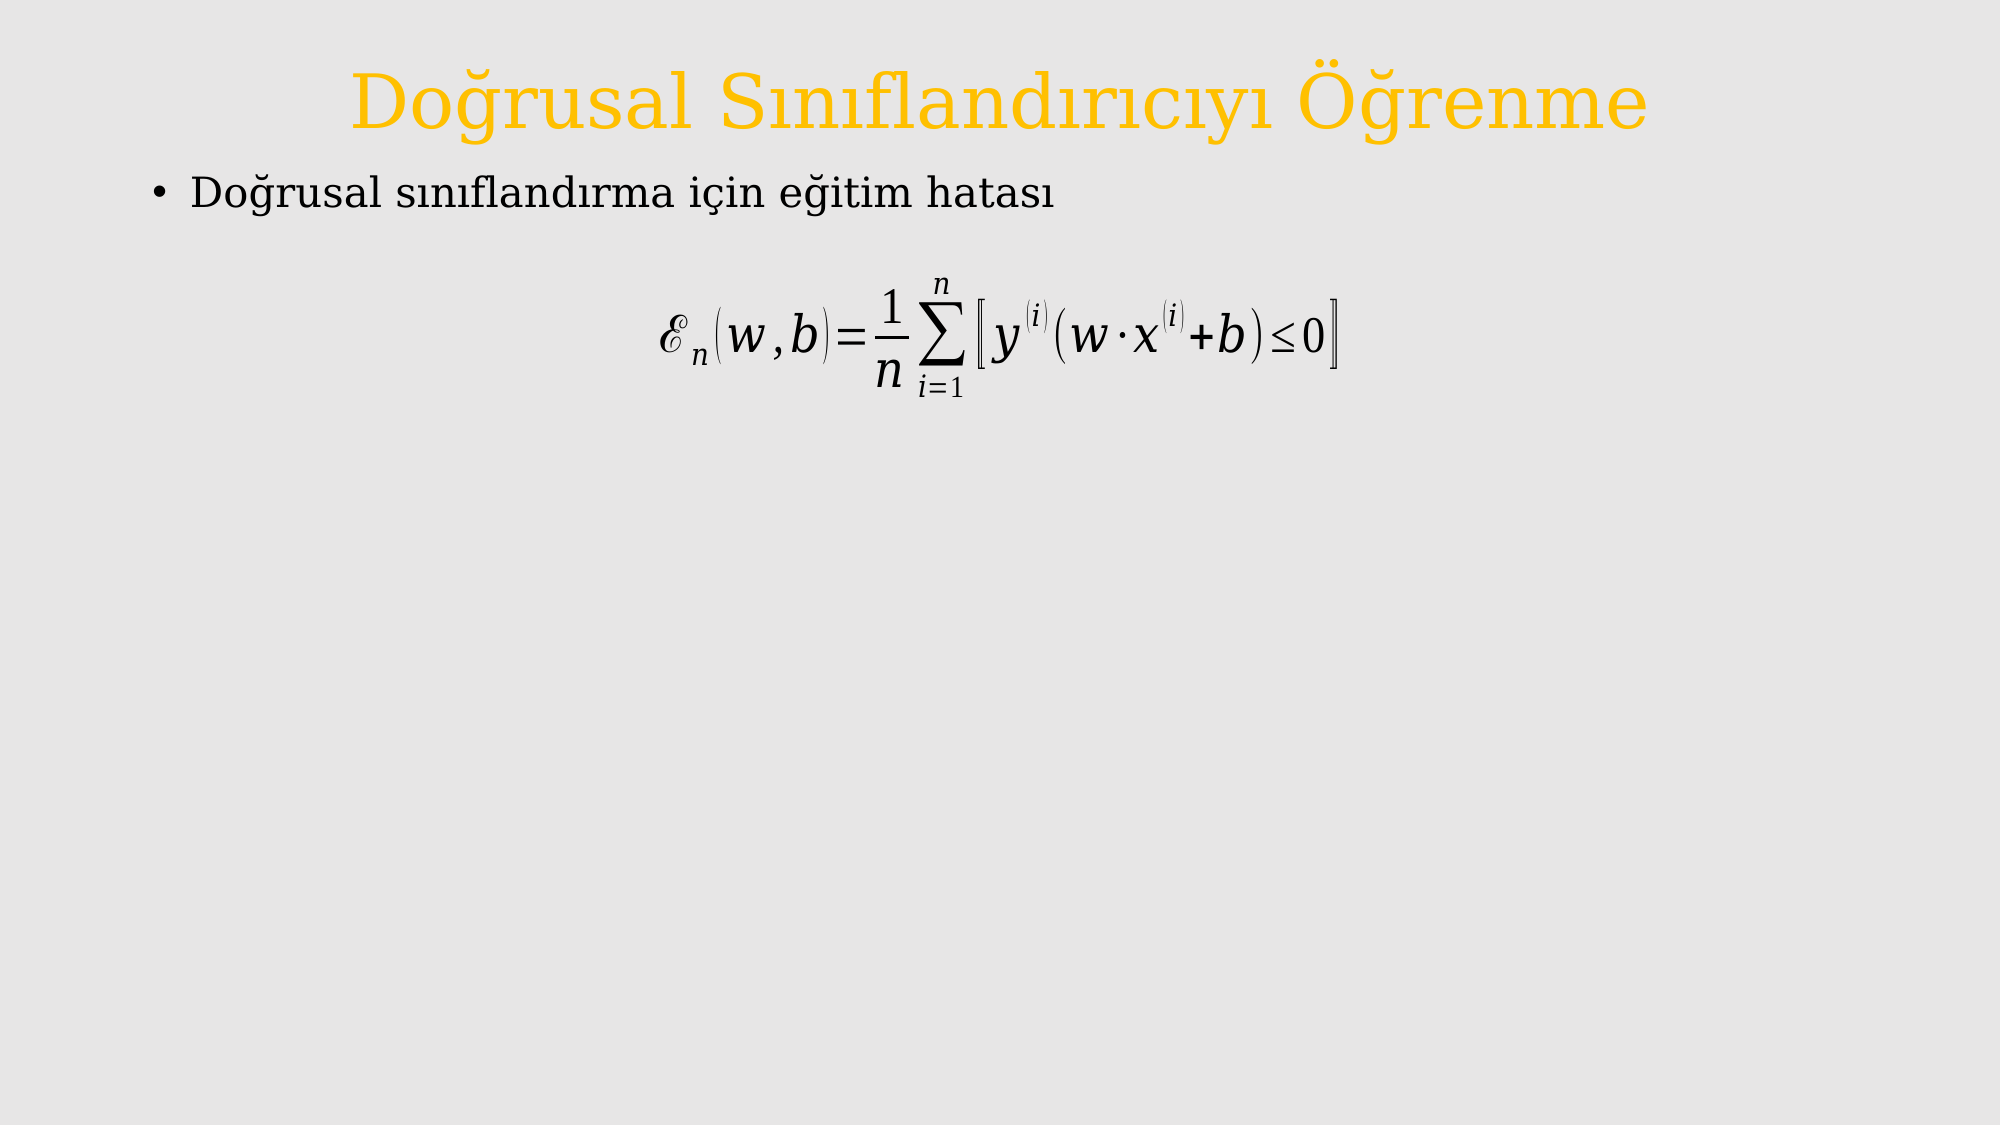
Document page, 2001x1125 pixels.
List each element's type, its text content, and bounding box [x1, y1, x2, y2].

list Doğrusal sınıflandırma için eğitim hatası [137, 163, 1863, 1125]
title Doğrusal Sınıflandırıcıyı Öğrenme [137, 44, 1863, 163]
